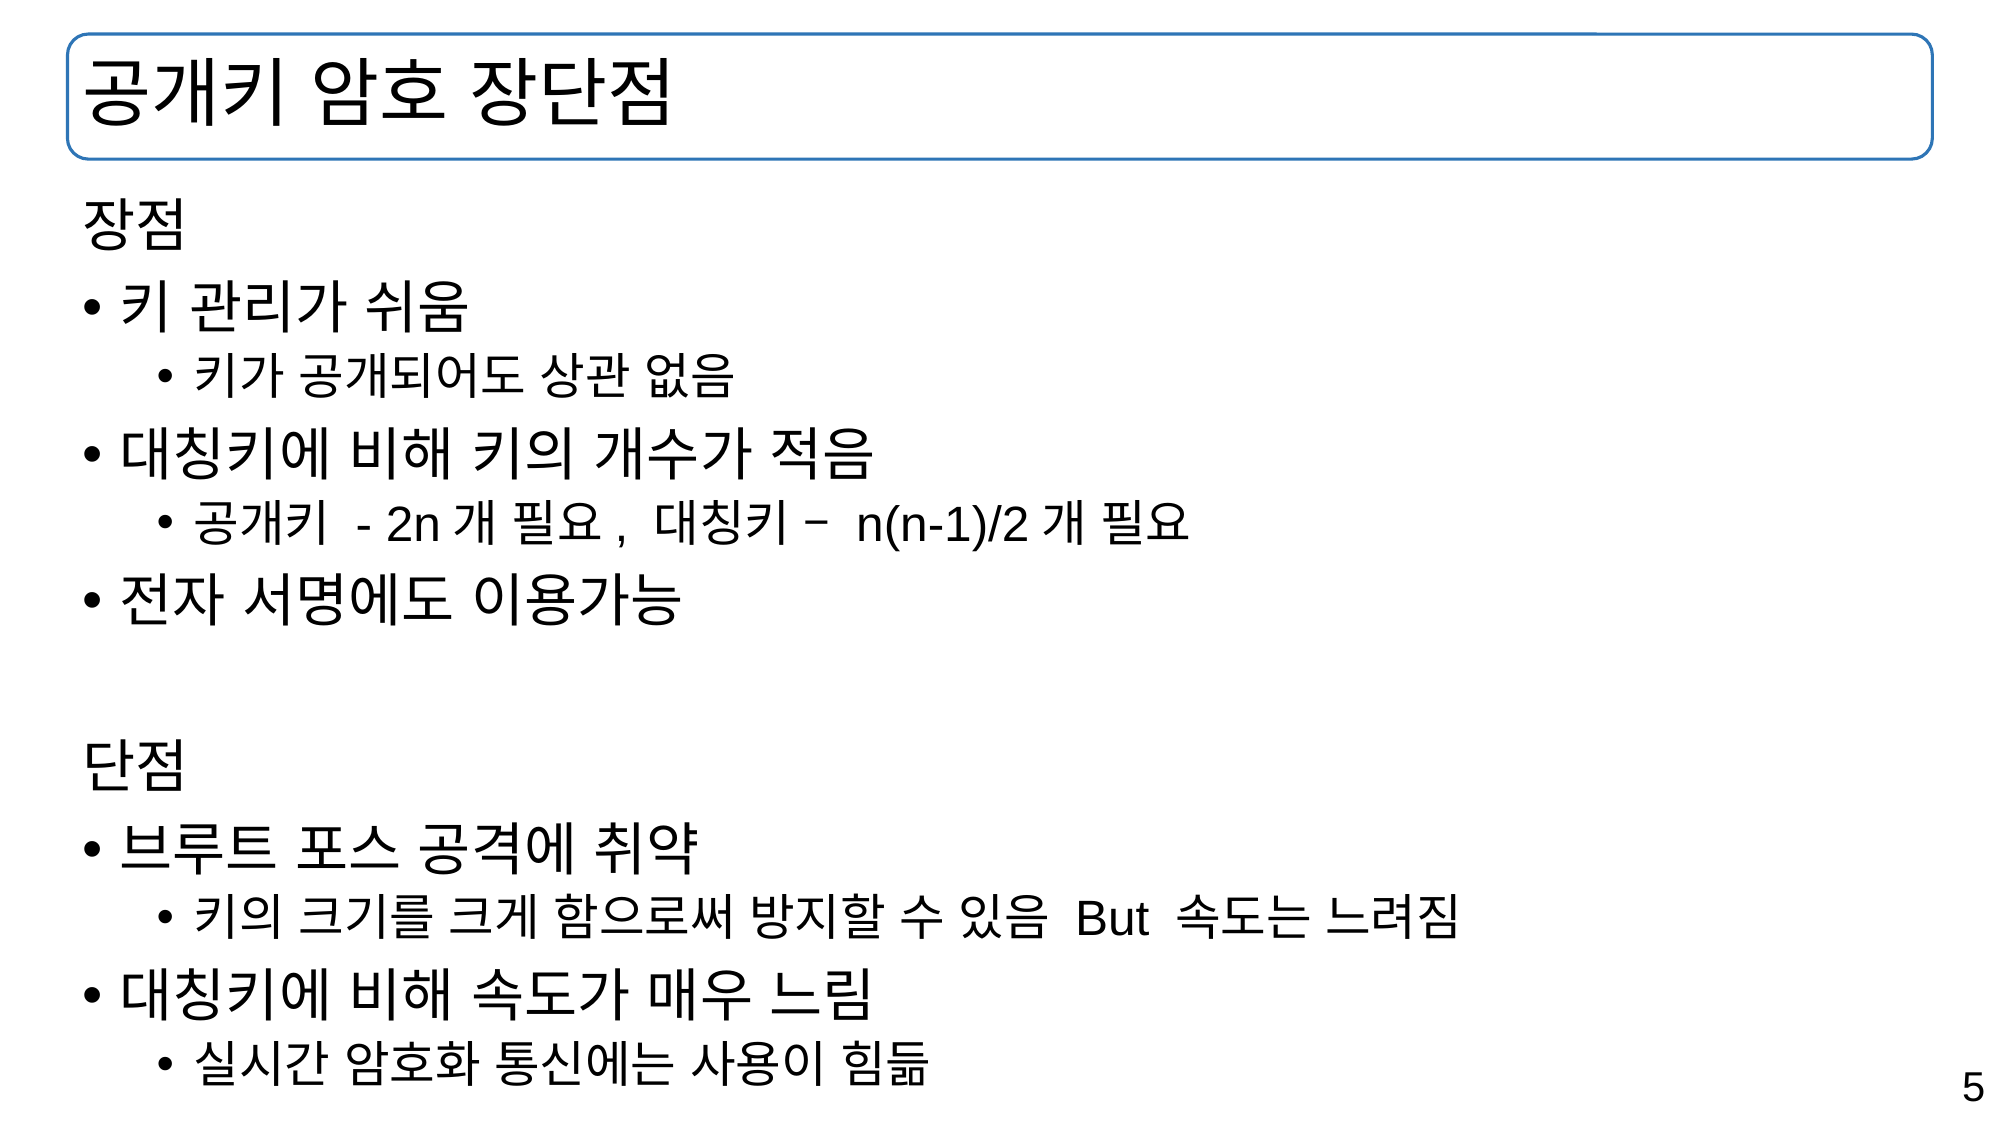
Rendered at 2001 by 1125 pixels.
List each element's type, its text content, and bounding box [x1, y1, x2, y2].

title 공개키 암호 장단점 [67, 34, 1933, 160]
list 장점 키 관리가 쉬움 키가 공개되어도 상관 없음 대칭키에 비해 키의 개수가 적음 공개키 - 2n개 필요, 대칭키 – n(n-1)/2개 필요 전자 서명에도 이용가능 단점 브루트 포스 공격에 취약 키의 크기를 크게 함으로써 방지할 수 있음 But 속도는 느려짐 대칭키에 비해 속도가 매우 느림 실시간 암호화 통신에는 사용이 힘듦 [67, 189, 1933, 1109]
